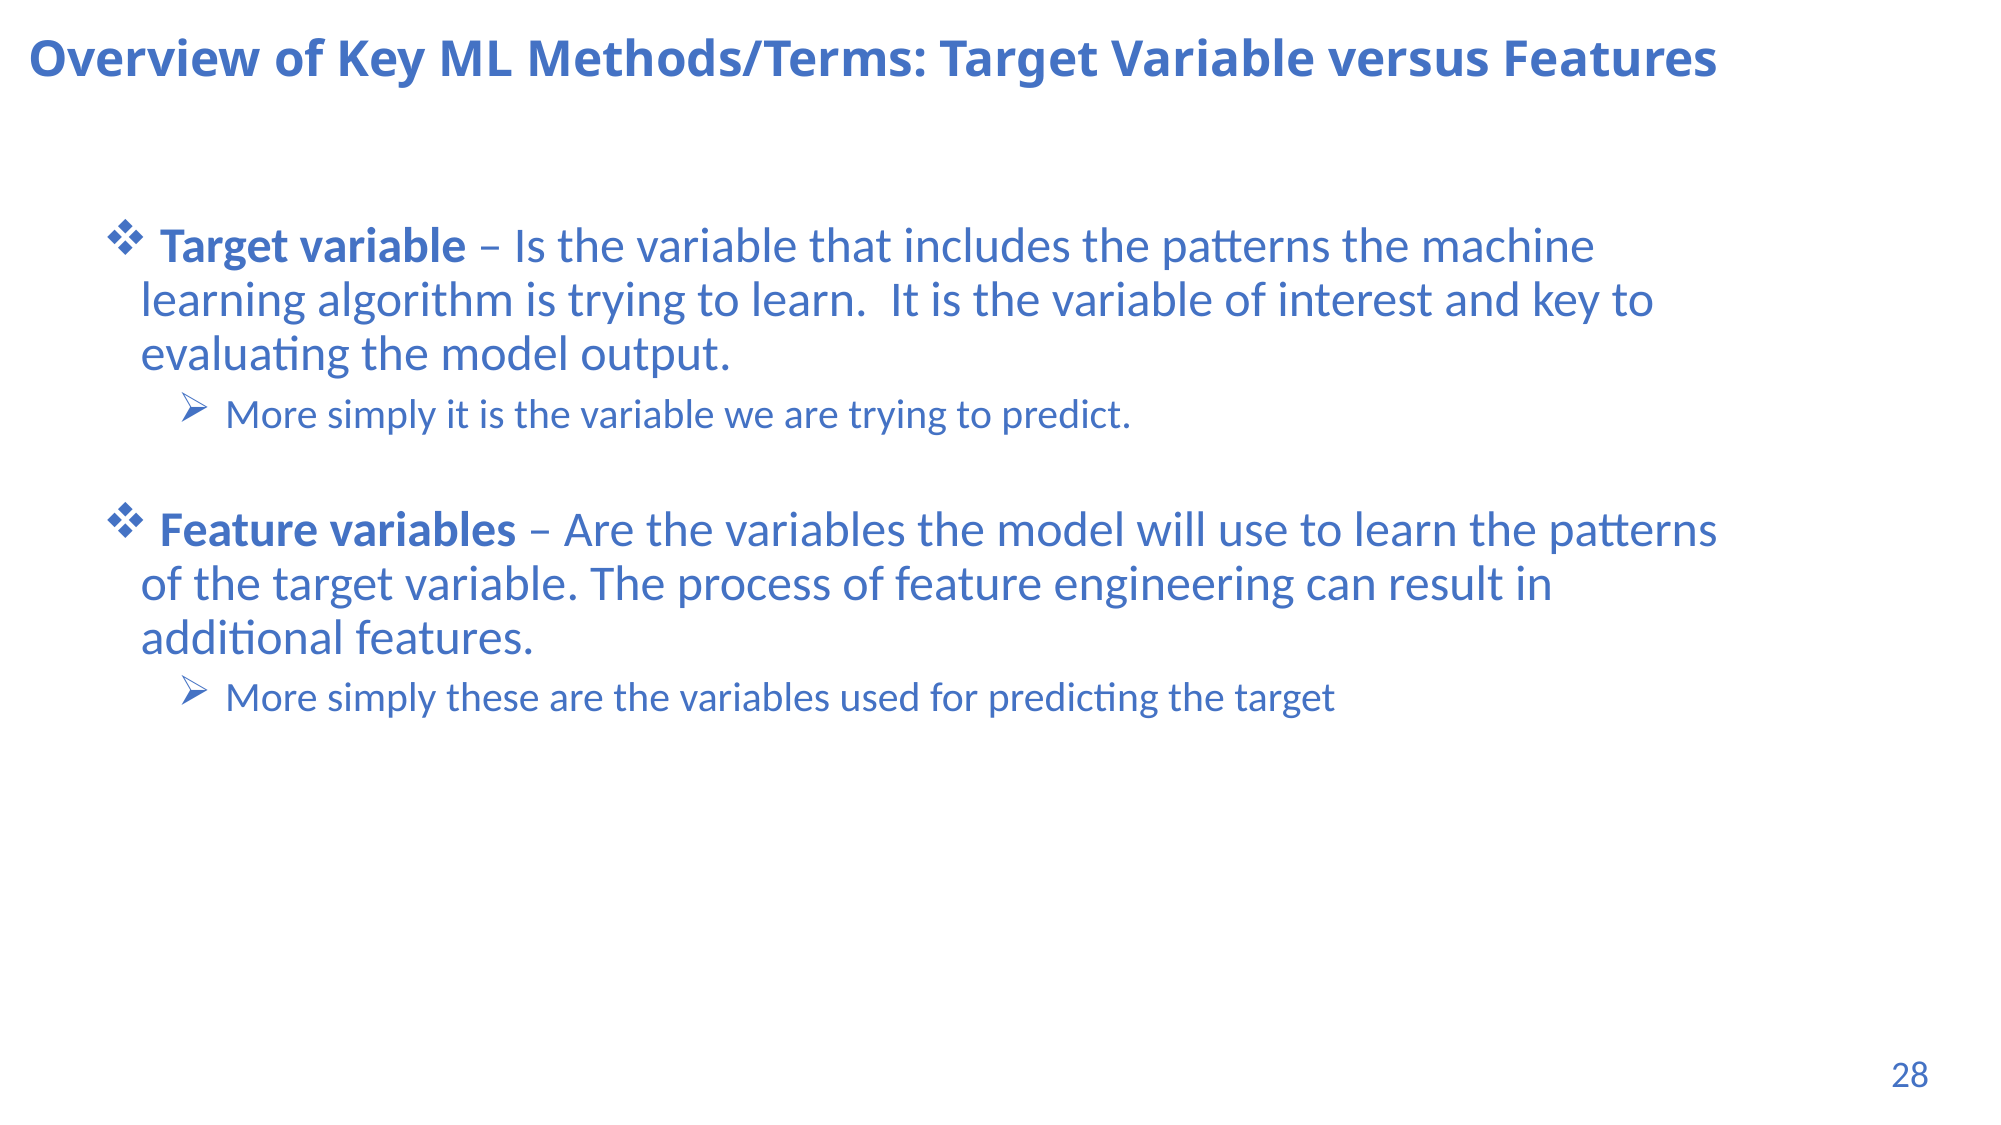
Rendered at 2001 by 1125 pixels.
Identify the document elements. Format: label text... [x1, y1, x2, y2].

slide_number 28 [1493, 1042, 1944, 1103]
list Target variable – Is the variable that includes the patterns the machine learning algorithm is trying to learn. It is the variable of interest and key to evaluating the model output. More simply it is the variable we are trying to predict. Feature variables – Are the variables the model will use to learn the patterns of the target variable. The process of feature engineering can result in additional features. More simply these are the variables used for predicting the target [13, 132, 1739, 993]
title Overview of Key ML Methods/Terms: Target Variable versus Features [13, 0, 1739, 120]
